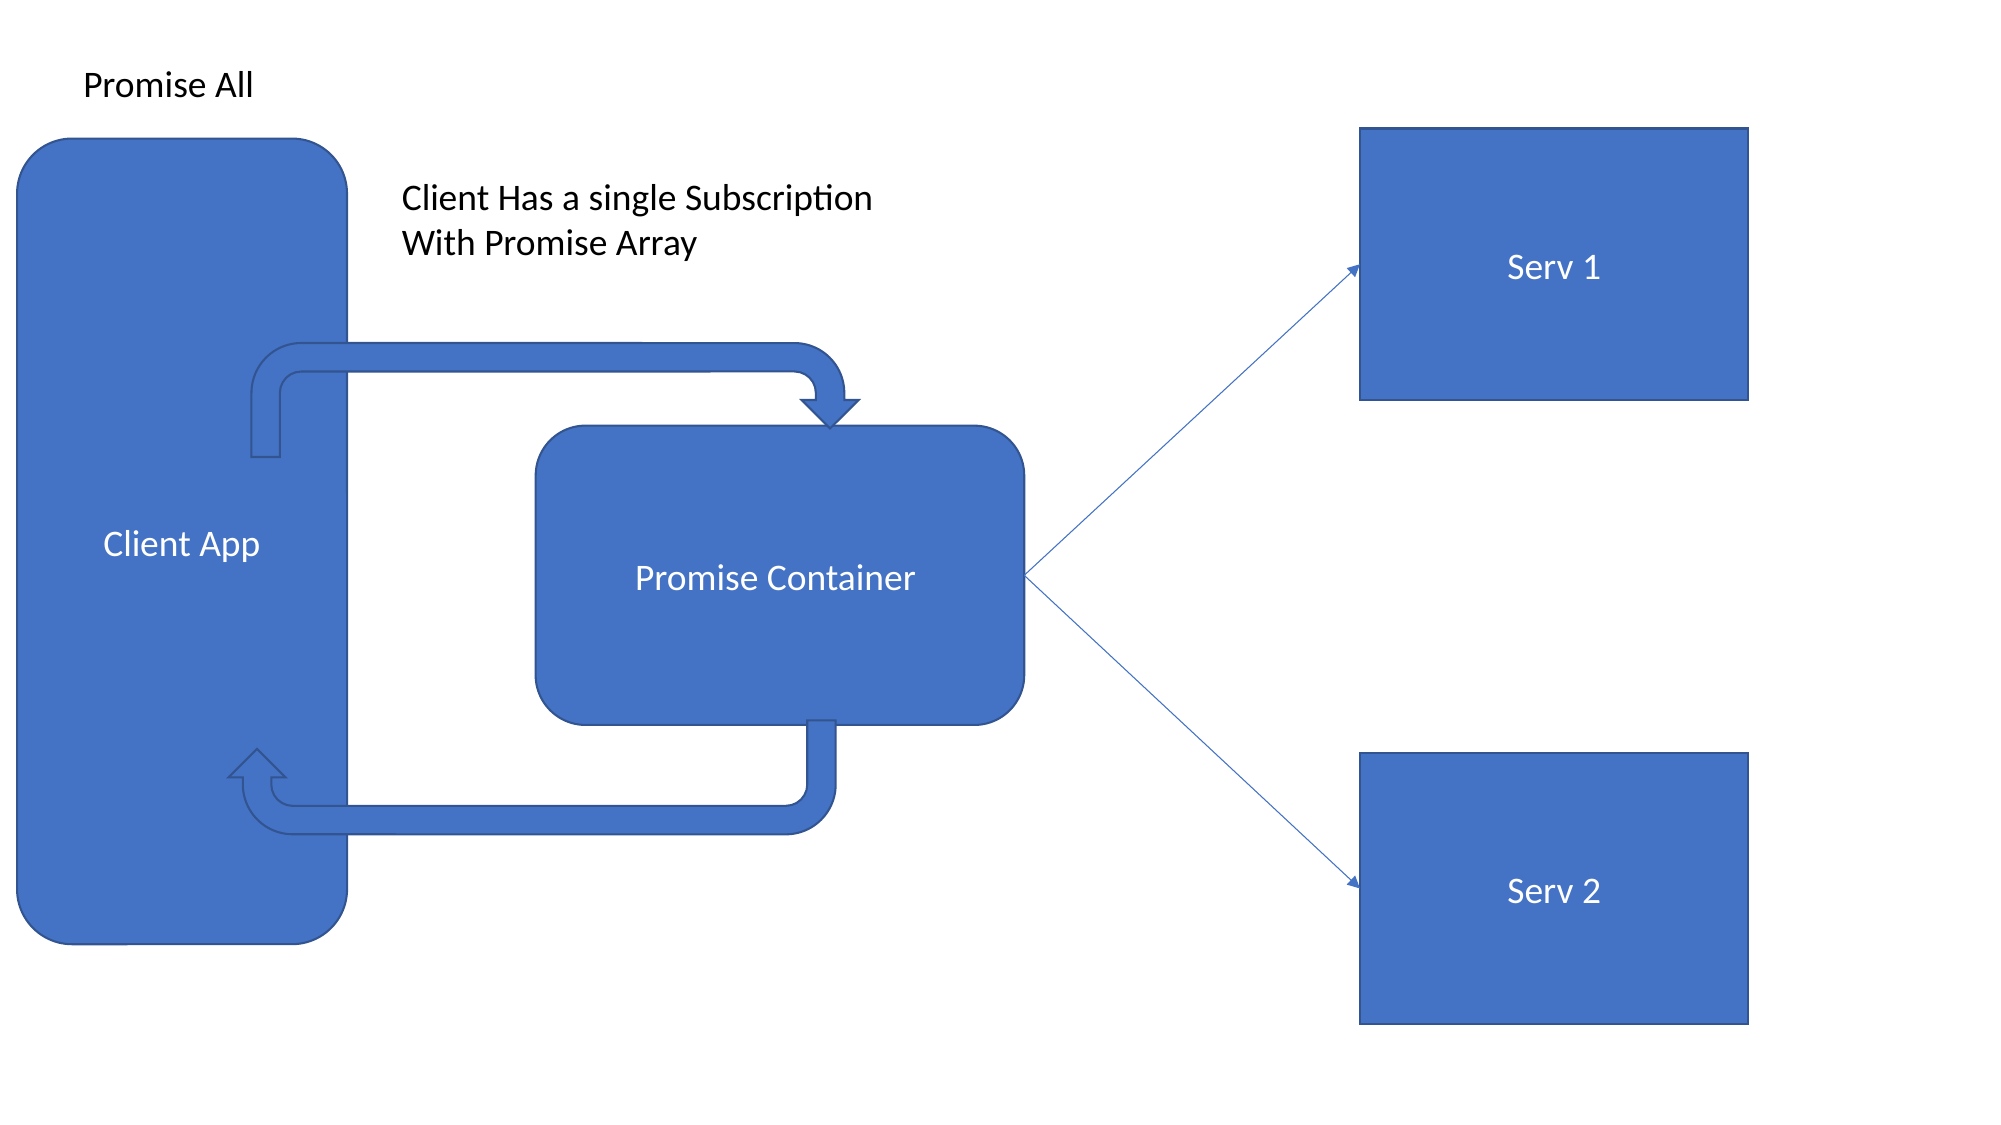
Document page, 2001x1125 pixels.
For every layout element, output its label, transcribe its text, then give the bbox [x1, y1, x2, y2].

text_box Client Has a single Subscription With Promise Array [387, 165, 896, 271]
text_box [1024, 264, 1361, 575]
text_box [1024, 575, 1361, 889]
text_box [250, 341, 862, 459]
text_box [226, 719, 837, 836]
text_box Serv 1 [1359, 127, 1749, 401]
text_box Promise All [68, 52, 927, 113]
text_box Serv 2 [1359, 752, 1749, 1025]
text_box Client App [16, 137, 349, 946]
text_box Promise Container [534, 424, 1024, 726]
